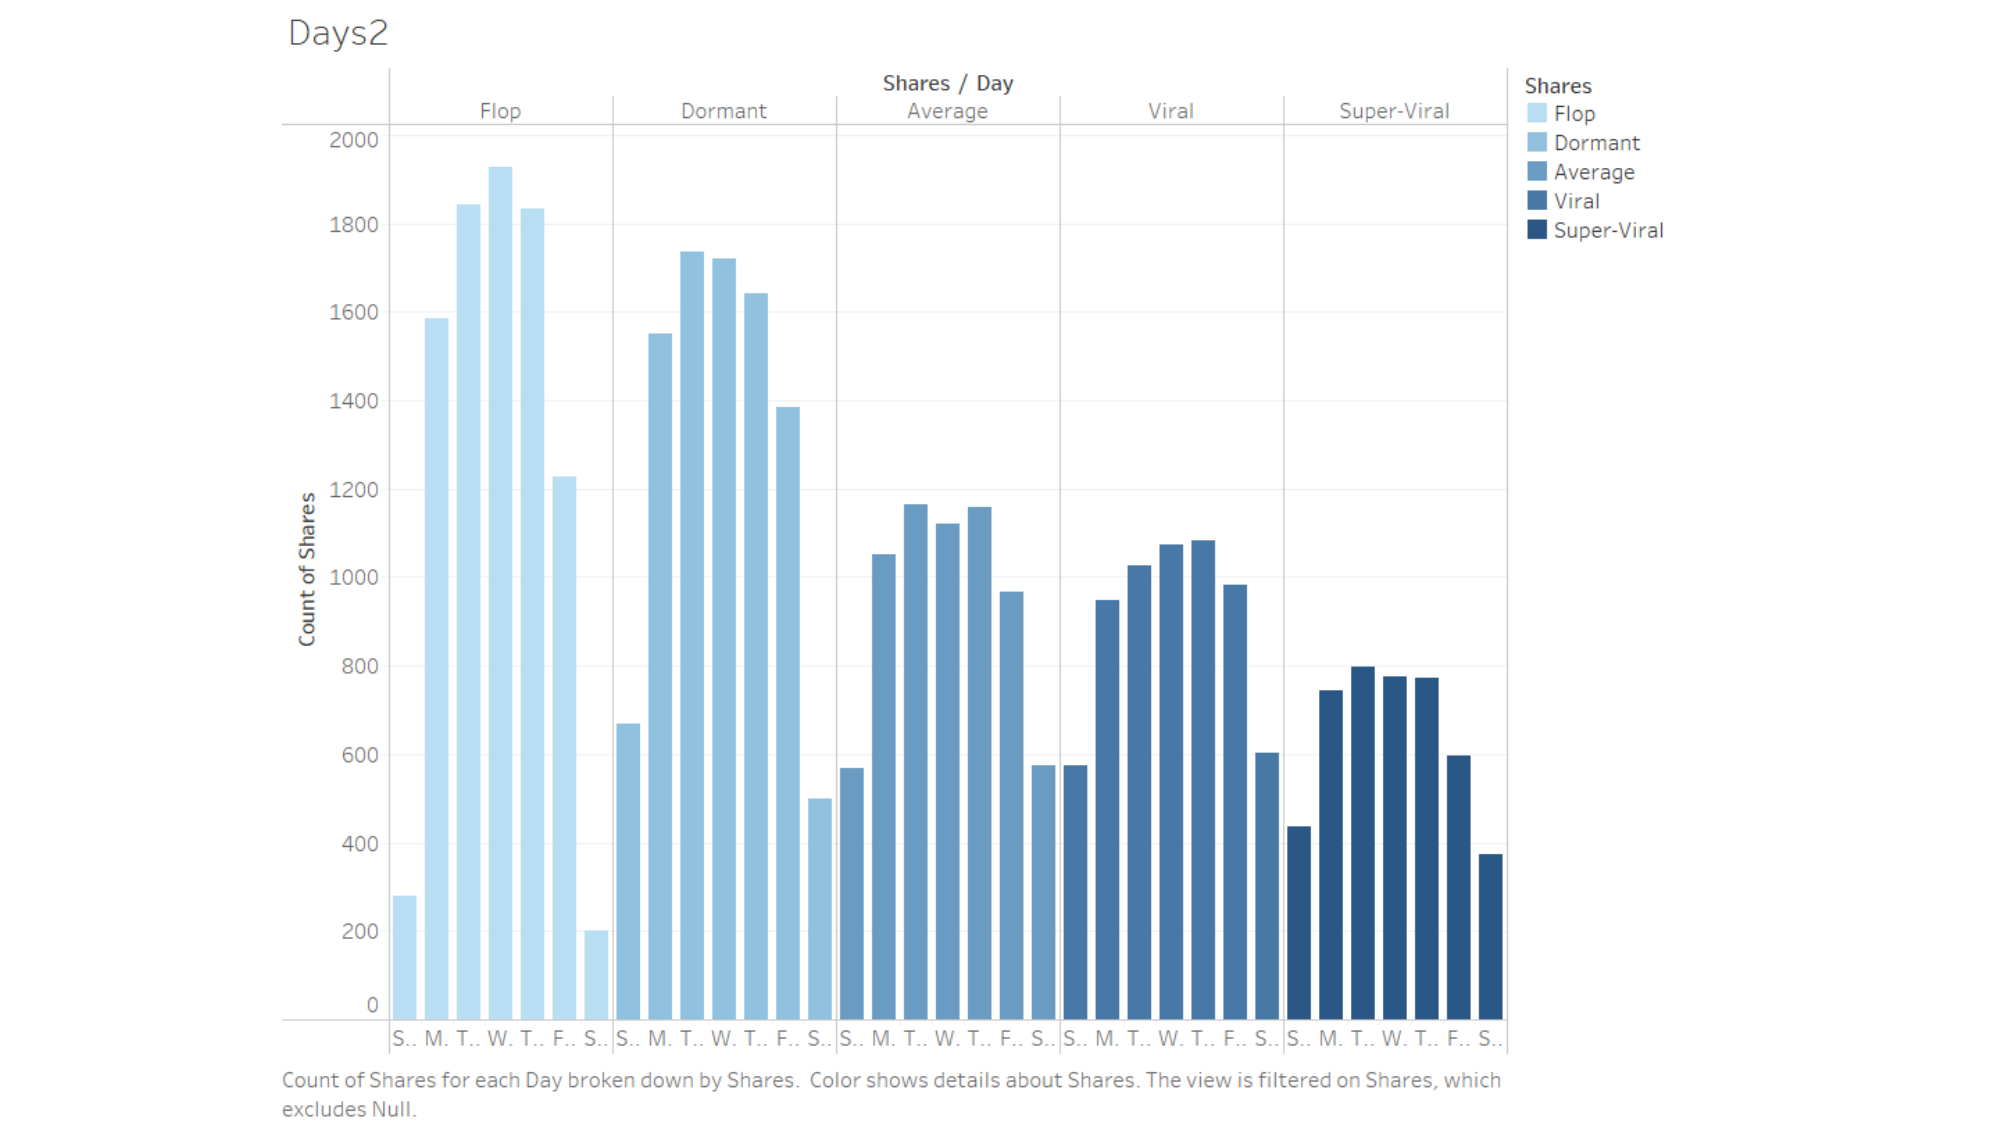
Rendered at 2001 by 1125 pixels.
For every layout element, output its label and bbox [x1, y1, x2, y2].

picture [282, 0, 1718, 1125]
